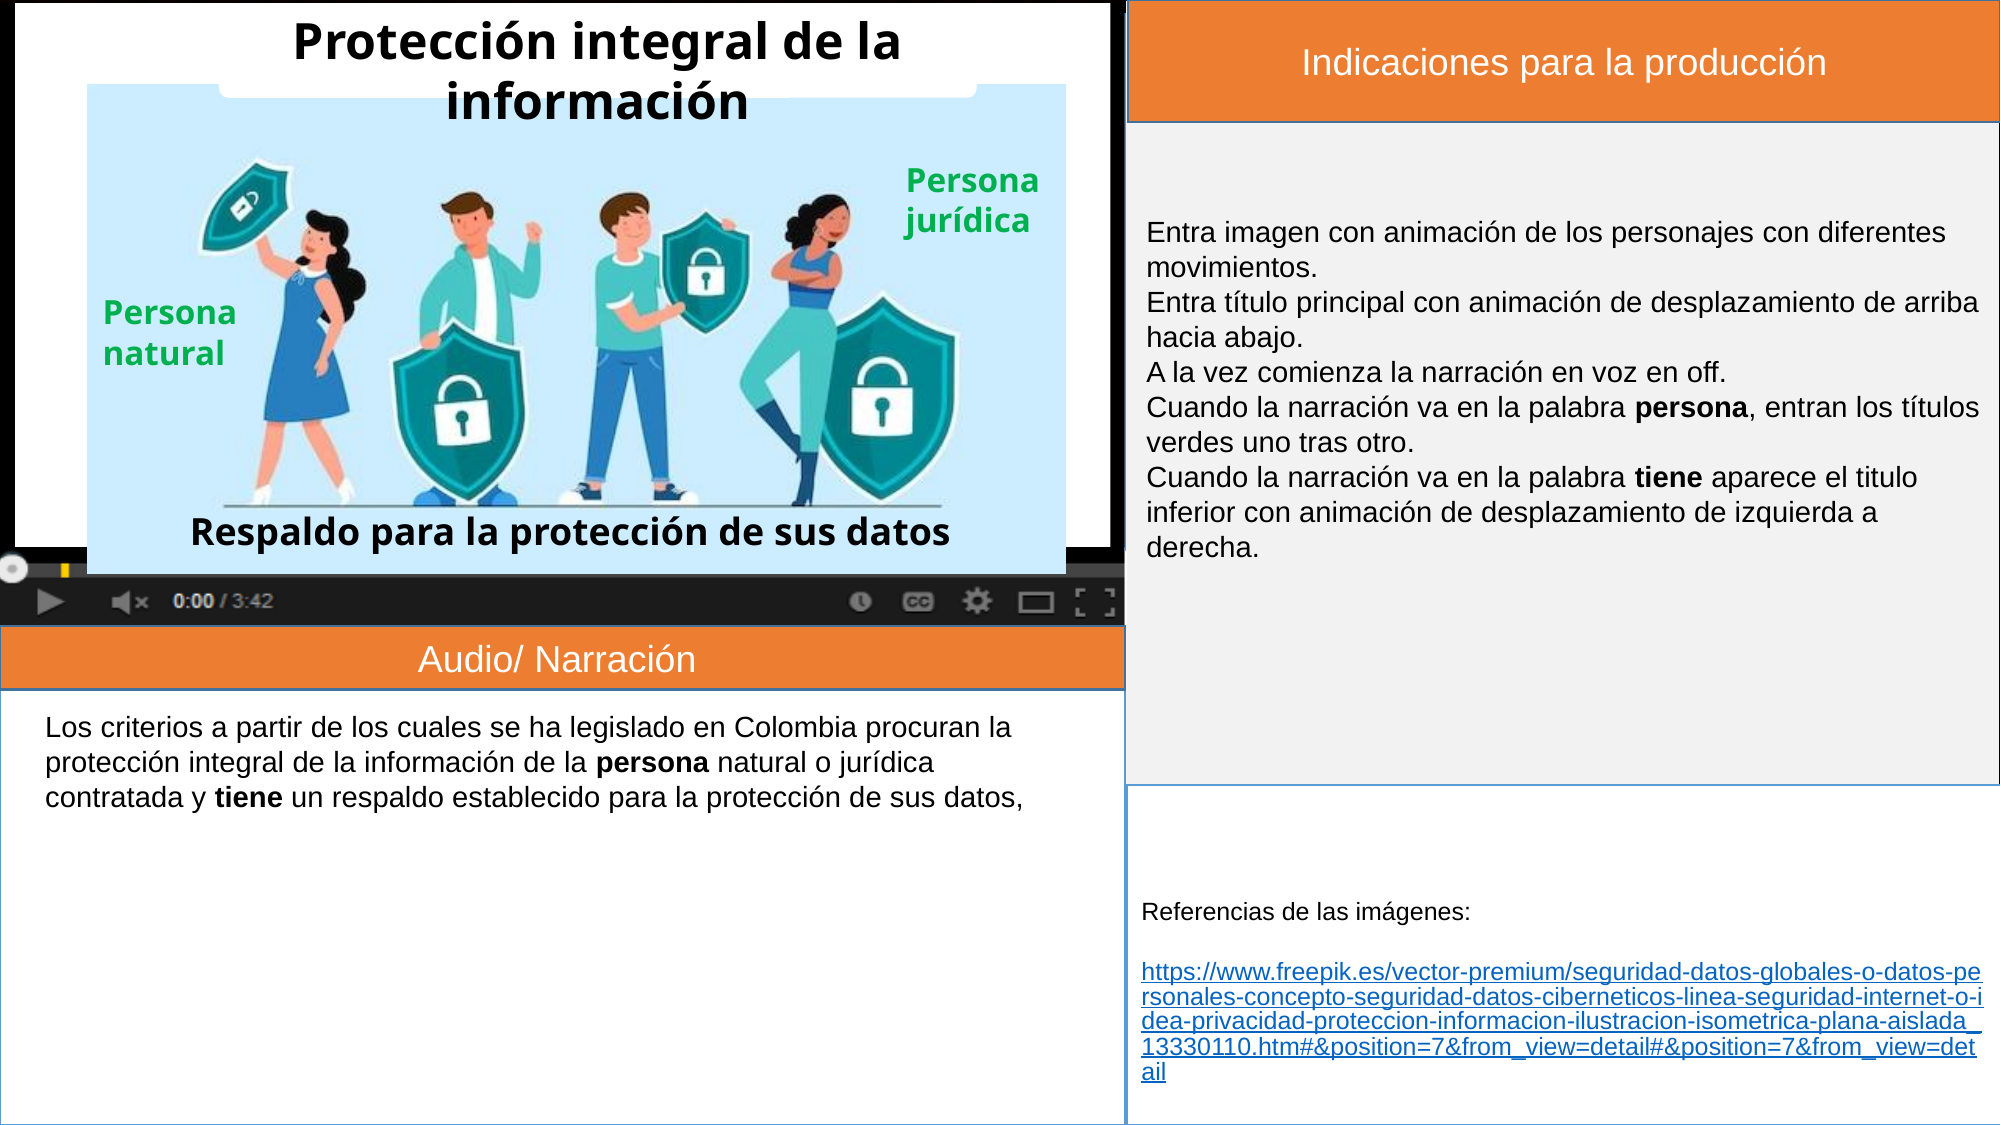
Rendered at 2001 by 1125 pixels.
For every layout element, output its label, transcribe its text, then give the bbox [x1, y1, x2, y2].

text_box Audio/ Narración [0, 634, 1125, 690]
text_box [1125, 626, 2000, 1125]
text_box [0, 690, 1125, 1125]
text_box Indicaciones para la producción [1131, 0, 2000, 122]
text_box Los criterios a partir de los cuales se ha legislado en Colombia procuran la protección integral de la información de la persona natural o jurídica contratada y tiene un respaldo establecido para la protección de sus datos, [30, 700, 1090, 1057]
text_box Entra imagen con animación de los personajes con diferentes movimientos. Entra título principal con animación de desplazamiento de arriba hacia abajo. A la vez comienza la narración en voz en off. Cuando la narración va en la palabra persona, entran los títulos verdes uno tras otro. Cuando la narración va en la palabra tiene aparece el titulo inferior con animación de desplazamiento de izquierda a derecha. [1131, 206, 2000, 701]
picture [87, 84, 1067, 575]
text_box Referencias de las imágenes: https://www.freepik.es/vector-premium/seguridad-datos-globales-o-datos-personales-concepto-seguridad-datos-ciberneticos-linea-seguridad-internet-o-idea-privacidad-proteccion-informacion-ilustracion-isometrica-plana-aislada_13330110.htm#&position=7&from_view=detail#&position=7&from_view=detail [1126, 785, 2000, 1125]
text_box [1131, 122, 2000, 206]
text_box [0, 0, 1127, 627]
